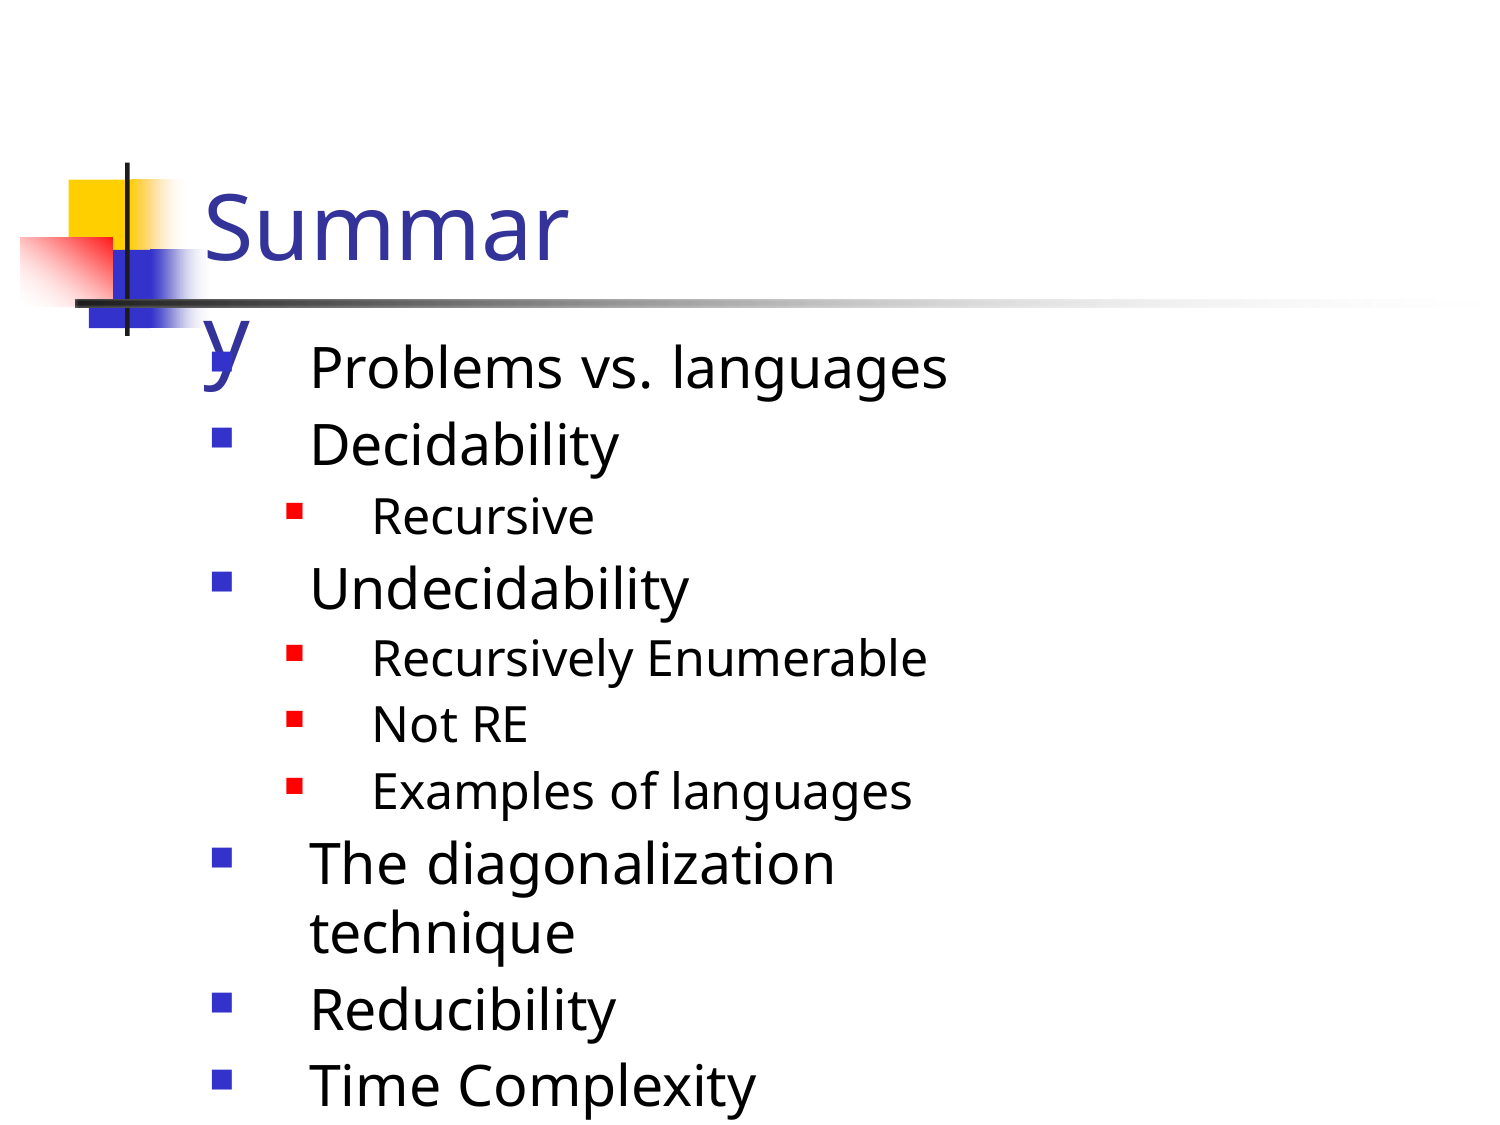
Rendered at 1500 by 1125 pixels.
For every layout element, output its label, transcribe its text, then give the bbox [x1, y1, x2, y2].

text_box Problems vs. languages Decidability Recursive Undecidability Recursively Enumerable Not RE Examples of languages The diagonalization technique Reducibility Time Complexity [207, 346, 1086, 1119]
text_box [19, 162, 1500, 337]
title Summary [201, 346, 207, 390]
